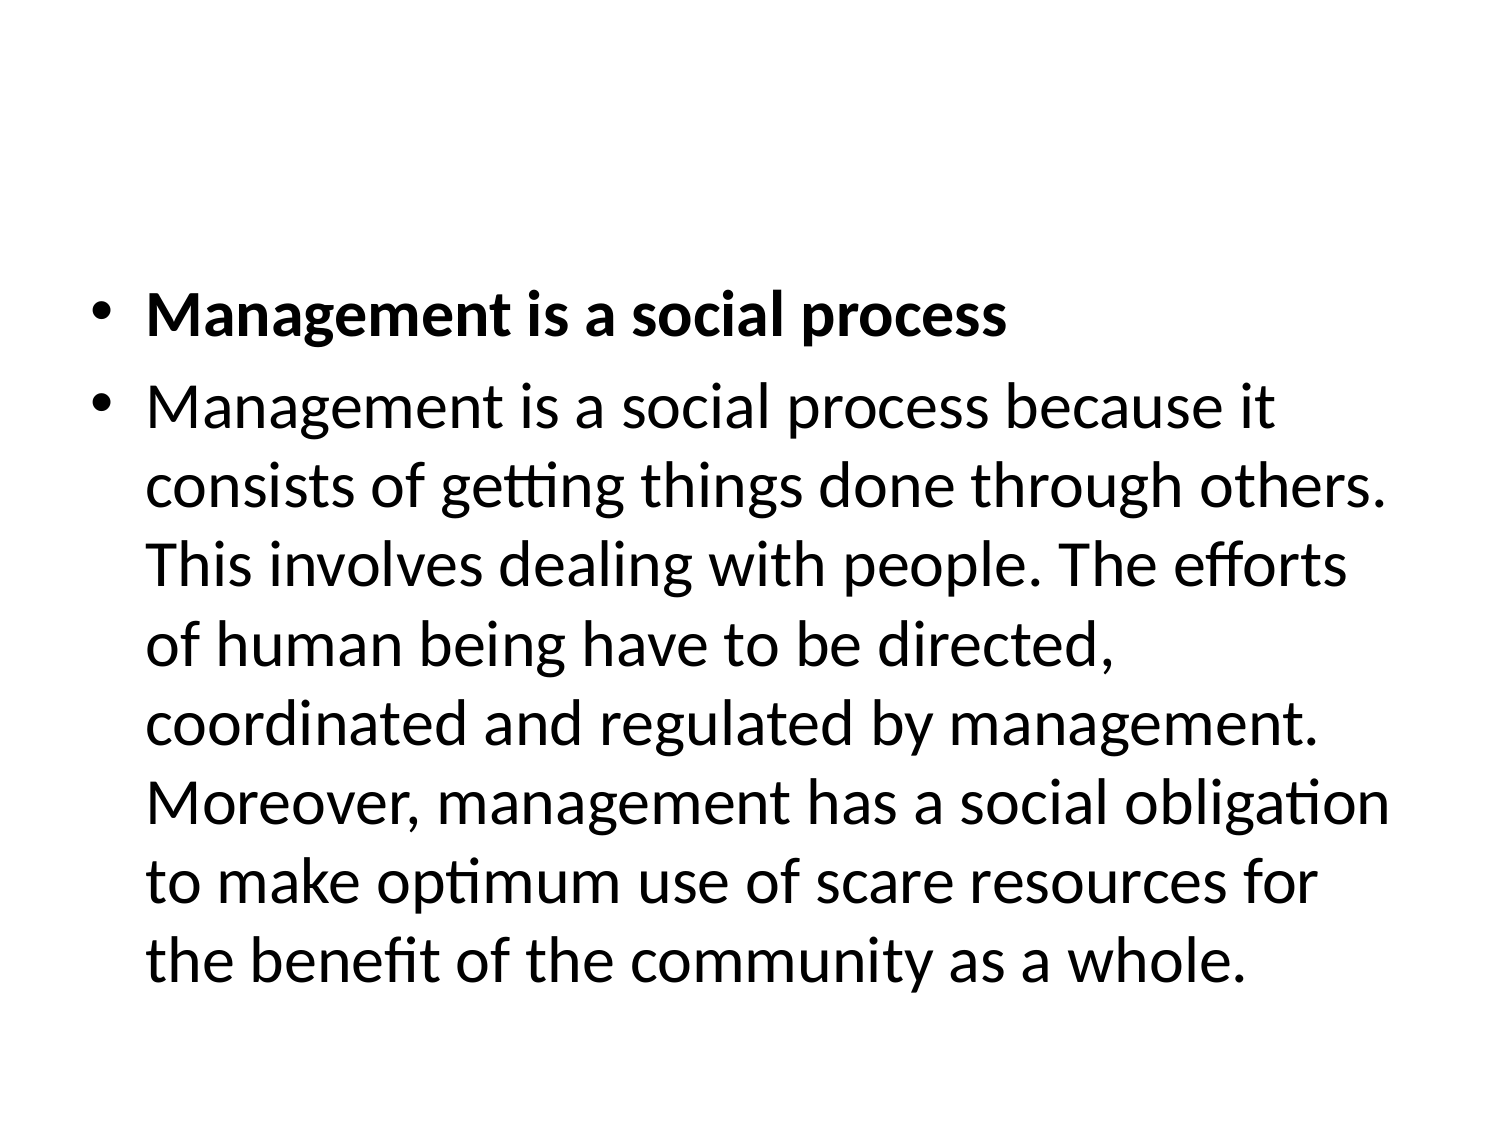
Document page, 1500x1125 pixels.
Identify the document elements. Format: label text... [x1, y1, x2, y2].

list Management is a social process Management is a social process because it consists of getting things done through others. This involves dealing with people. The efforts of human being have to be directed, coordinated and regulated by management. Moreover, management has a social obligation to make optimum use of scare resources for the benefit of the community as a whole. [75, 262, 1425, 1005]
